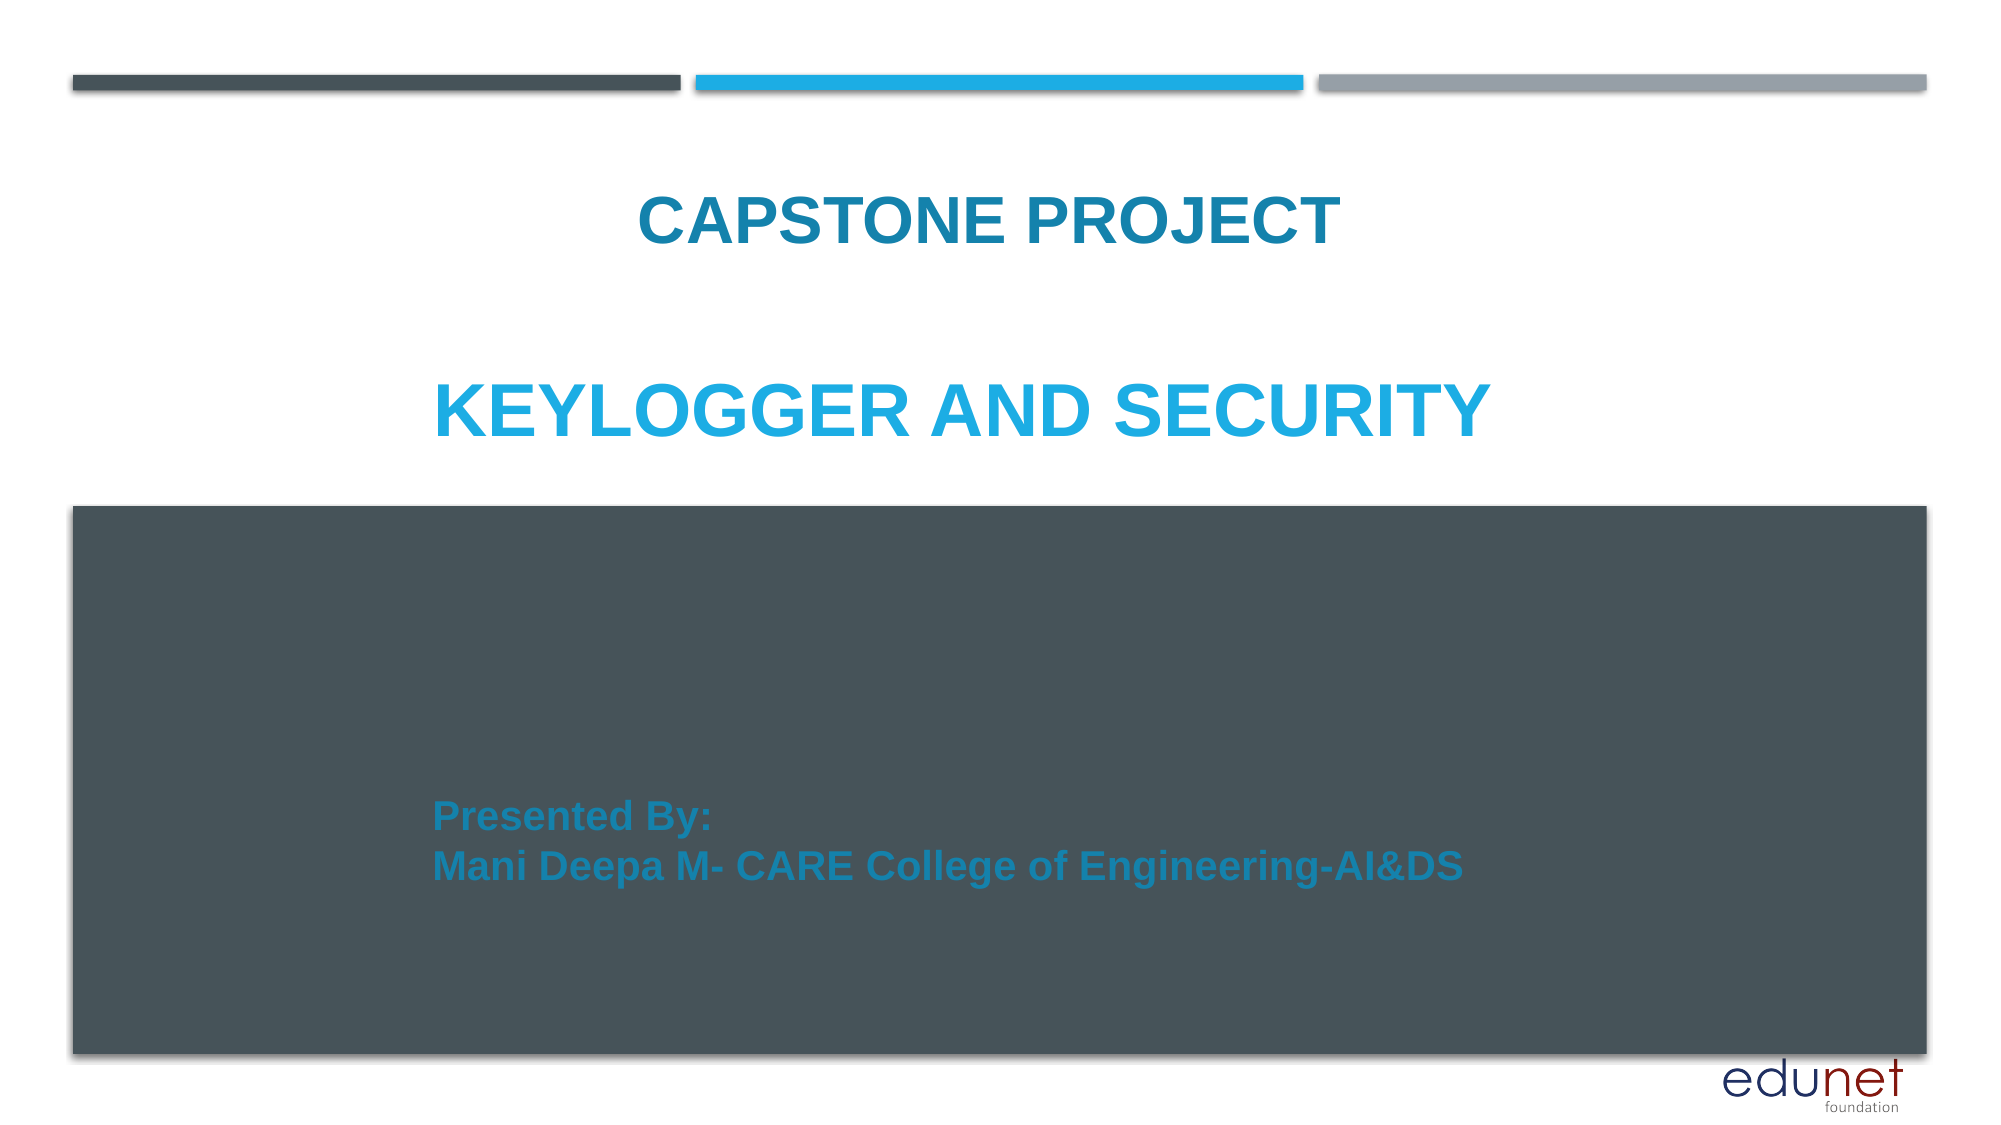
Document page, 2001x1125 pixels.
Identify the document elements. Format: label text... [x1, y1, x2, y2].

title KEYLOGGER and security [222, 298, 1723, 460]
text_box Presented By: Mani Deepa M- CARE College of Engineering-AI&DS [417, 781, 1752, 897]
text_box CAPSTONE PROJECT [0, 169, 2000, 265]
picture [1719, 1056, 1905, 1116]
